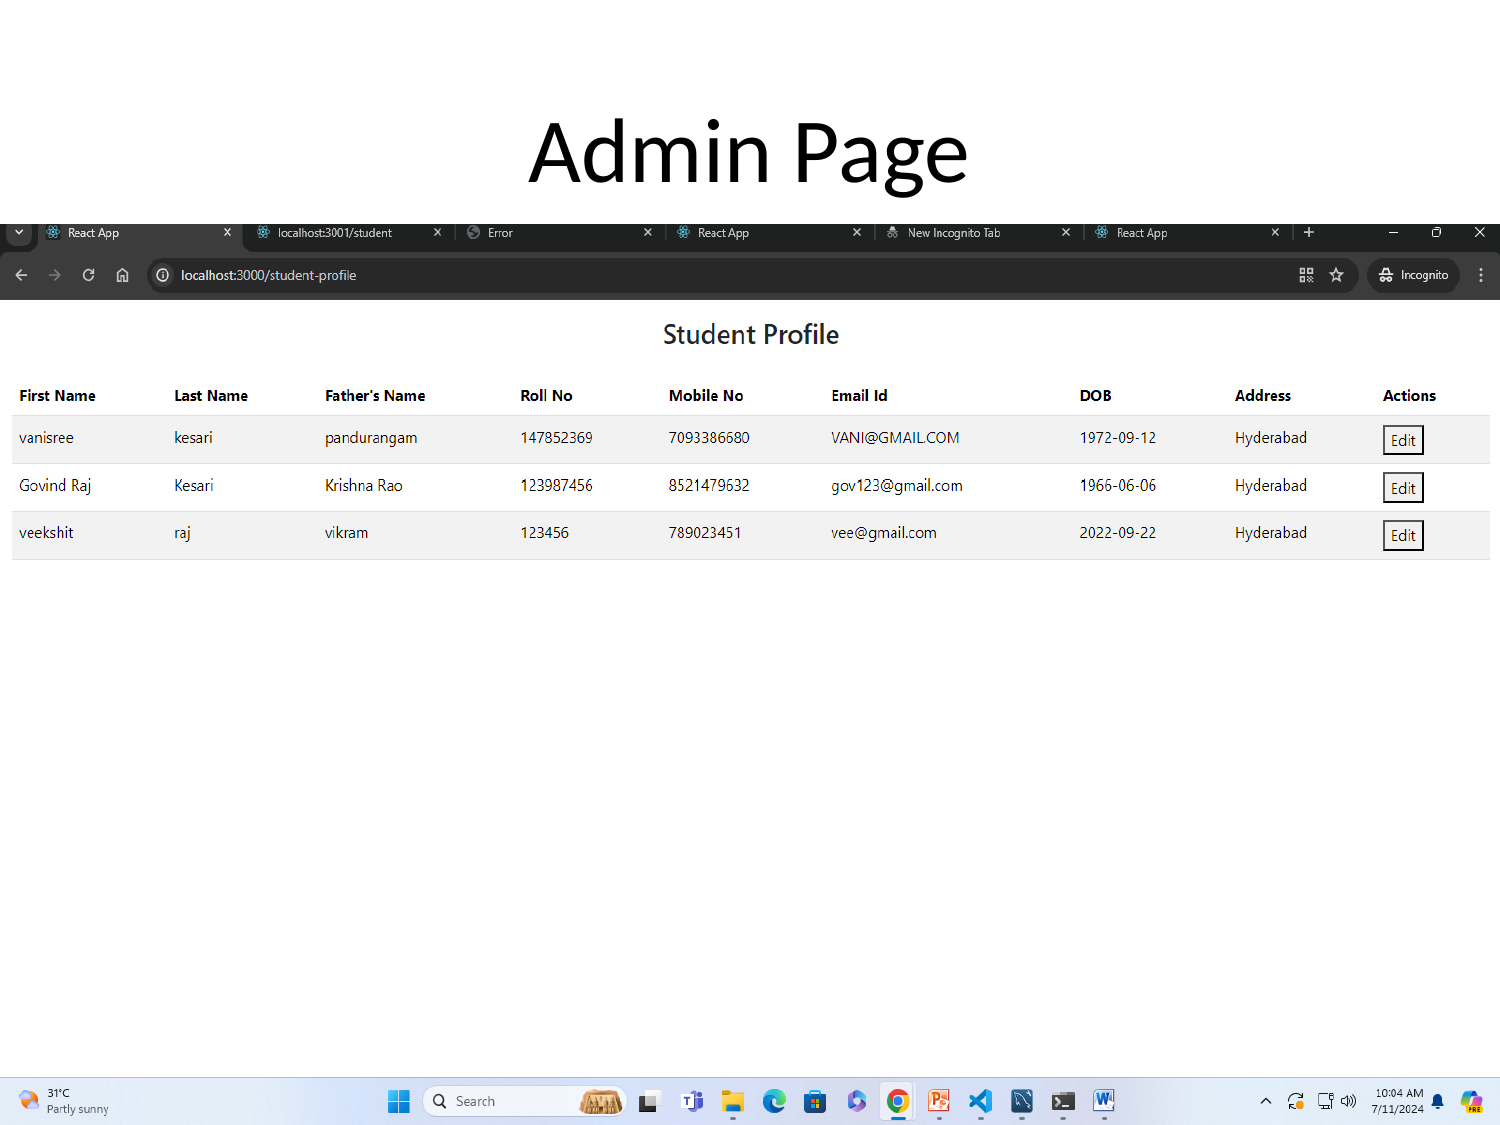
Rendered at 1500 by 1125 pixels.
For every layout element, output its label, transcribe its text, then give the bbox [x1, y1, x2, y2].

picture [0, 224, 1500, 1125]
title Admin Page [112, 24, 1388, 224]
